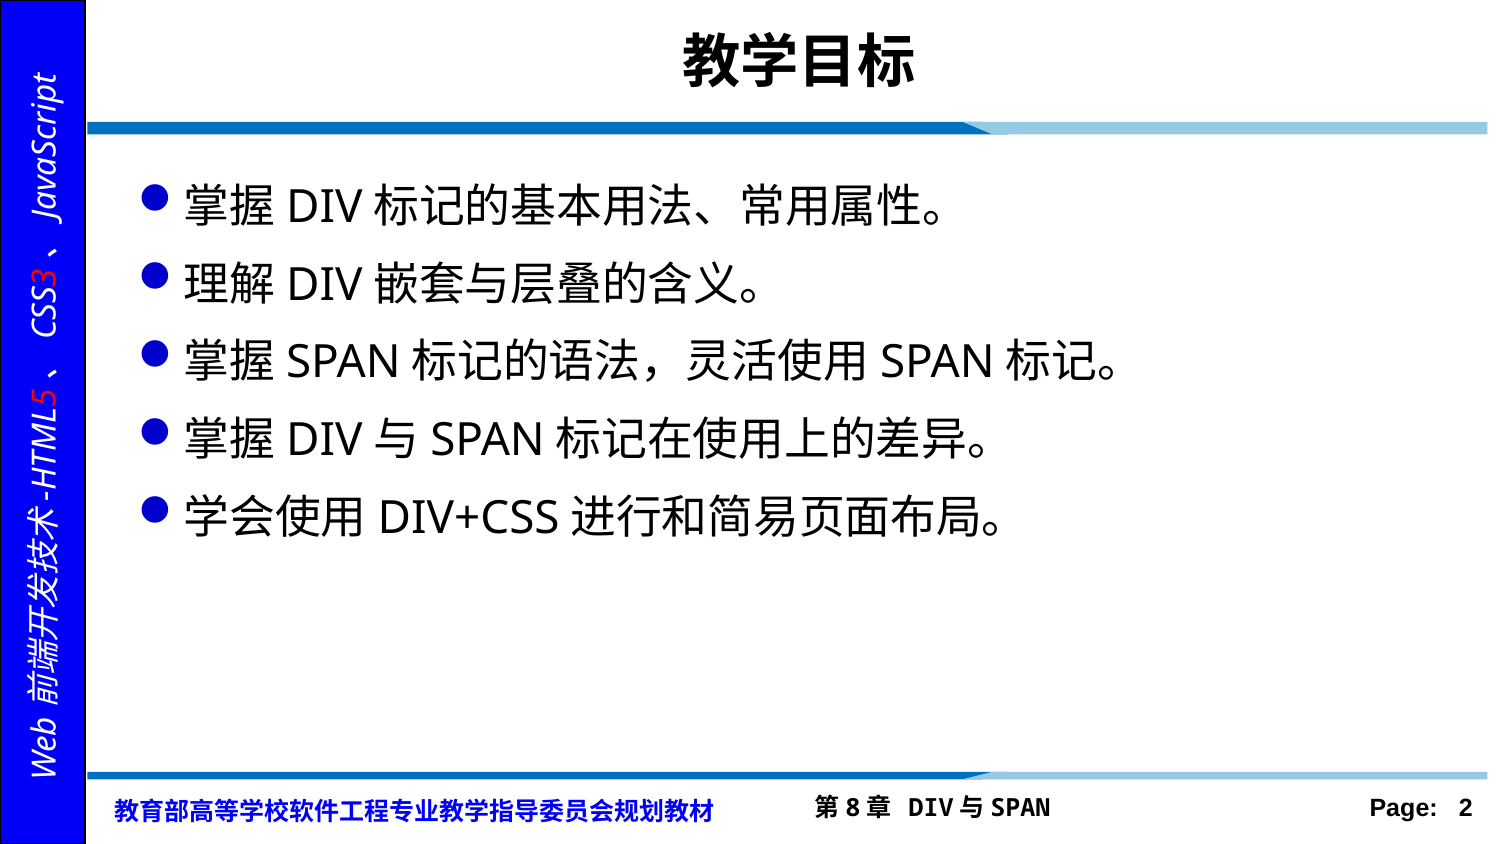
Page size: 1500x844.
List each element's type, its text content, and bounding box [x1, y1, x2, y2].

list 掌握DIV标记的基本用法、常用属性。 理解DIV嵌套与层叠的含义。 掌握SPAN标记的语法，灵活使用SPAN标记。 掌握DIV与SPAN标记在使用上的差异。 学会使用DIV+CSS进行和简易页面布局。 [122, 168, 1495, 573]
title 教学目标 [161, 11, 1436, 106]
